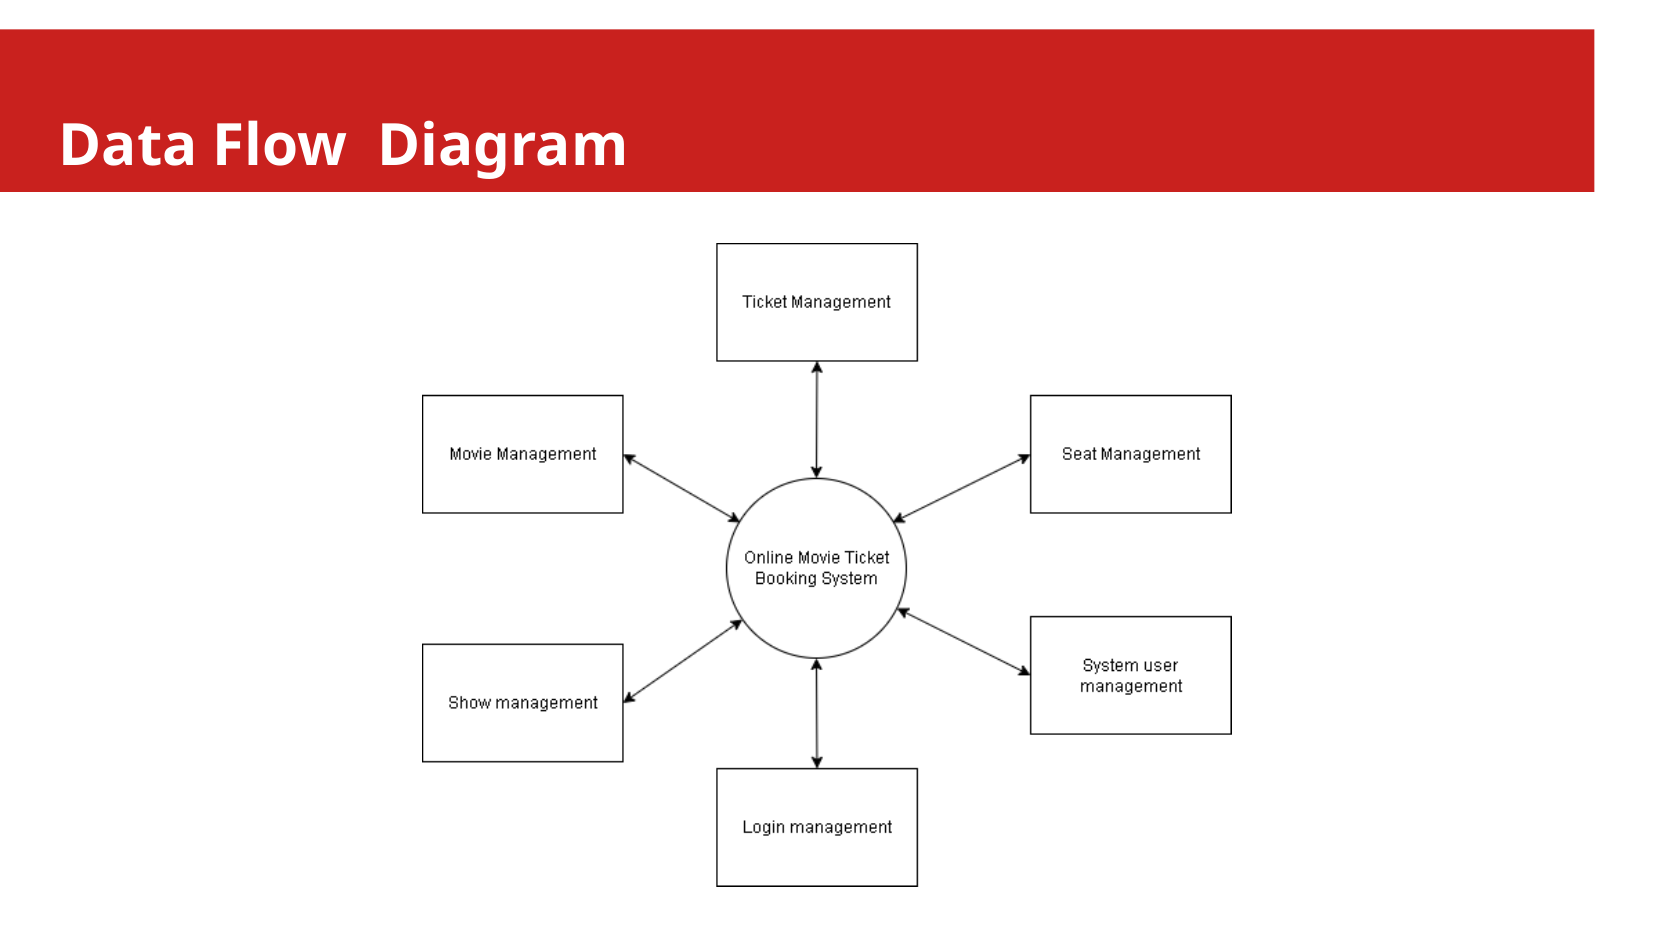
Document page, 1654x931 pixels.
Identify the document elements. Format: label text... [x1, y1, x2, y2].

picture [422, 243, 1232, 888]
text_box Data Flow Diagram [58, 58, 1565, 178]
